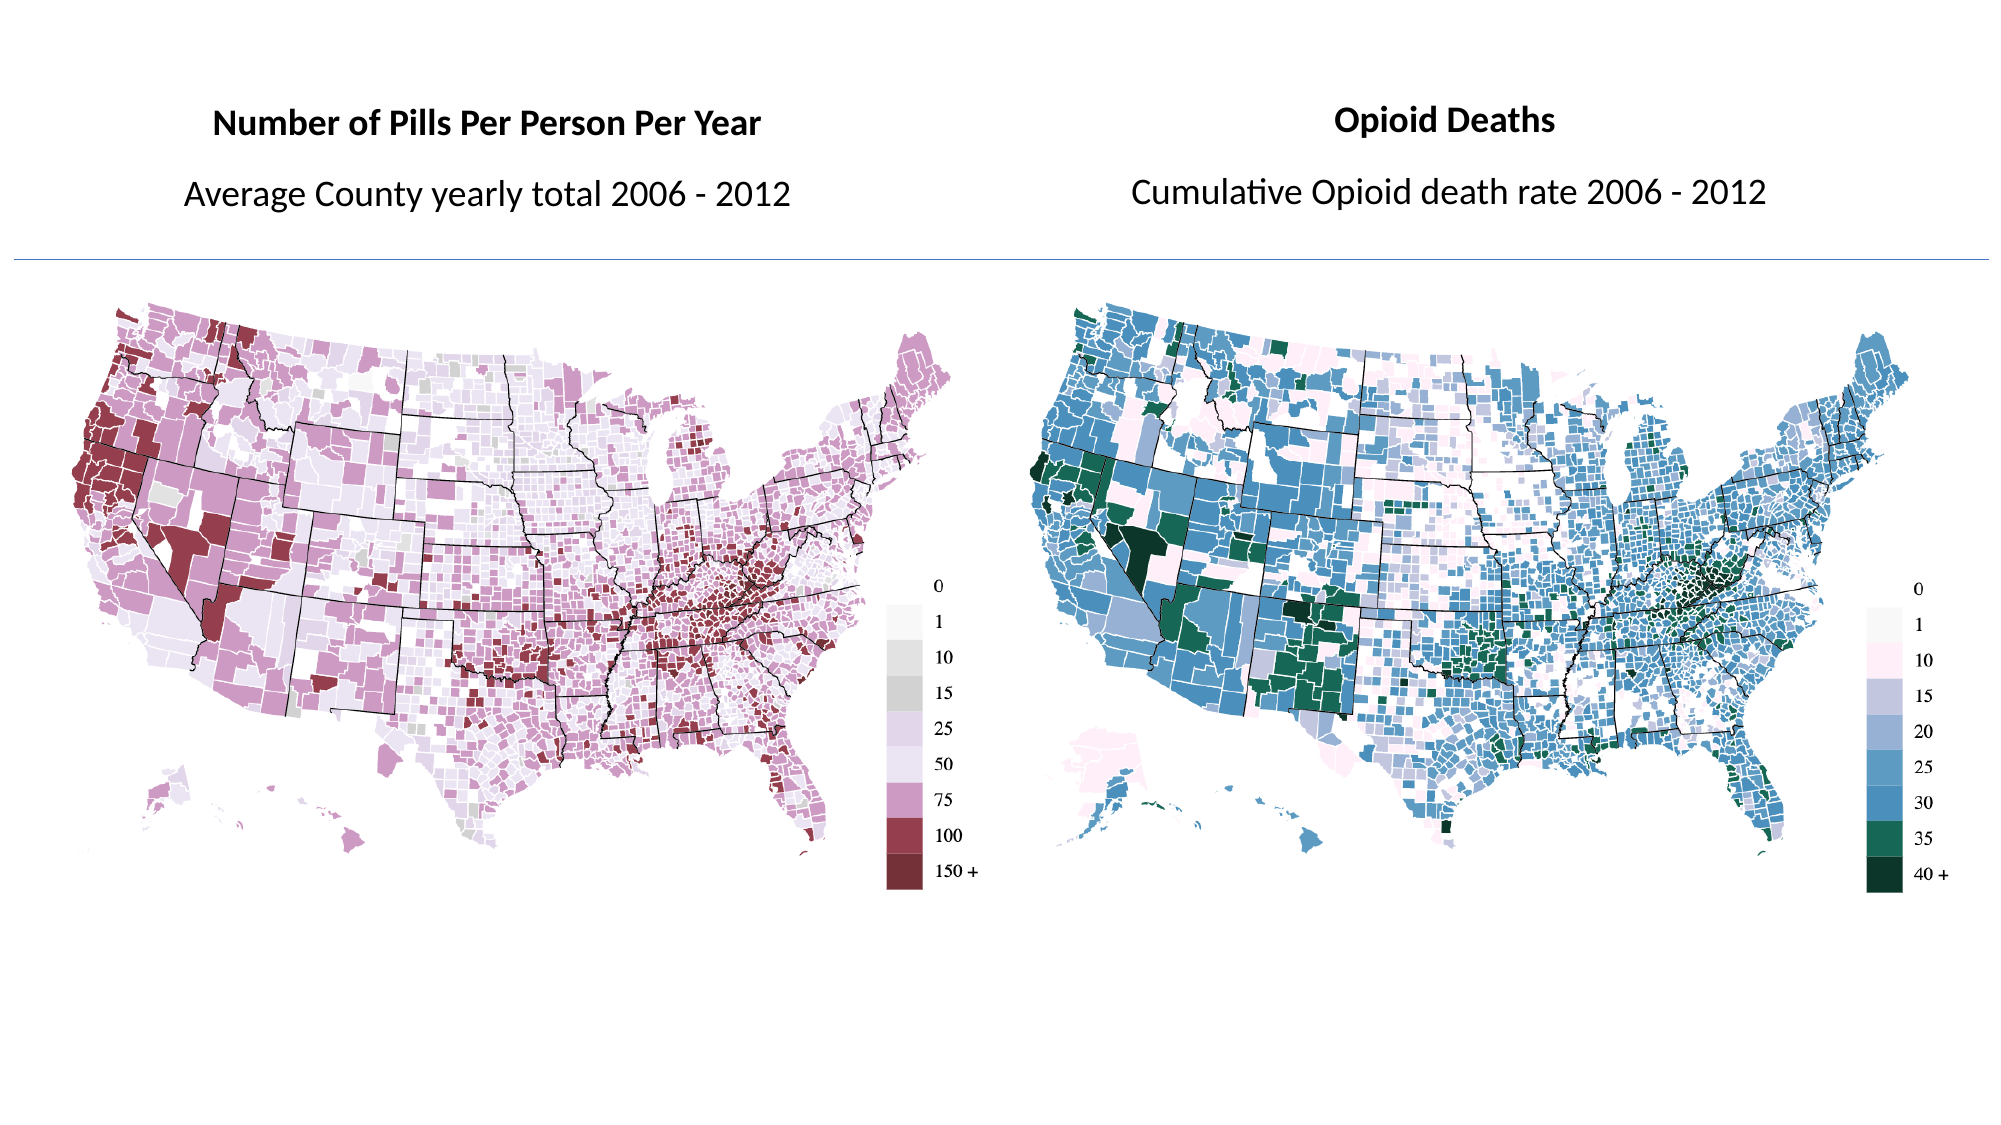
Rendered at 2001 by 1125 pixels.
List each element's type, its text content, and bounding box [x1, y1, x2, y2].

text_box Cumulative Opioid death rate 2006 - 2012 [1116, 160, 1783, 220]
text_box Opioid Deaths [1319, 87, 1571, 147]
picture [60, 283, 984, 899]
text_box Number of Pills Per Person Per Year [198, 90, 778, 151]
picture [1018, 283, 1964, 902]
text_box Average County yearly total 2006 - 2012 [169, 161, 807, 222]
